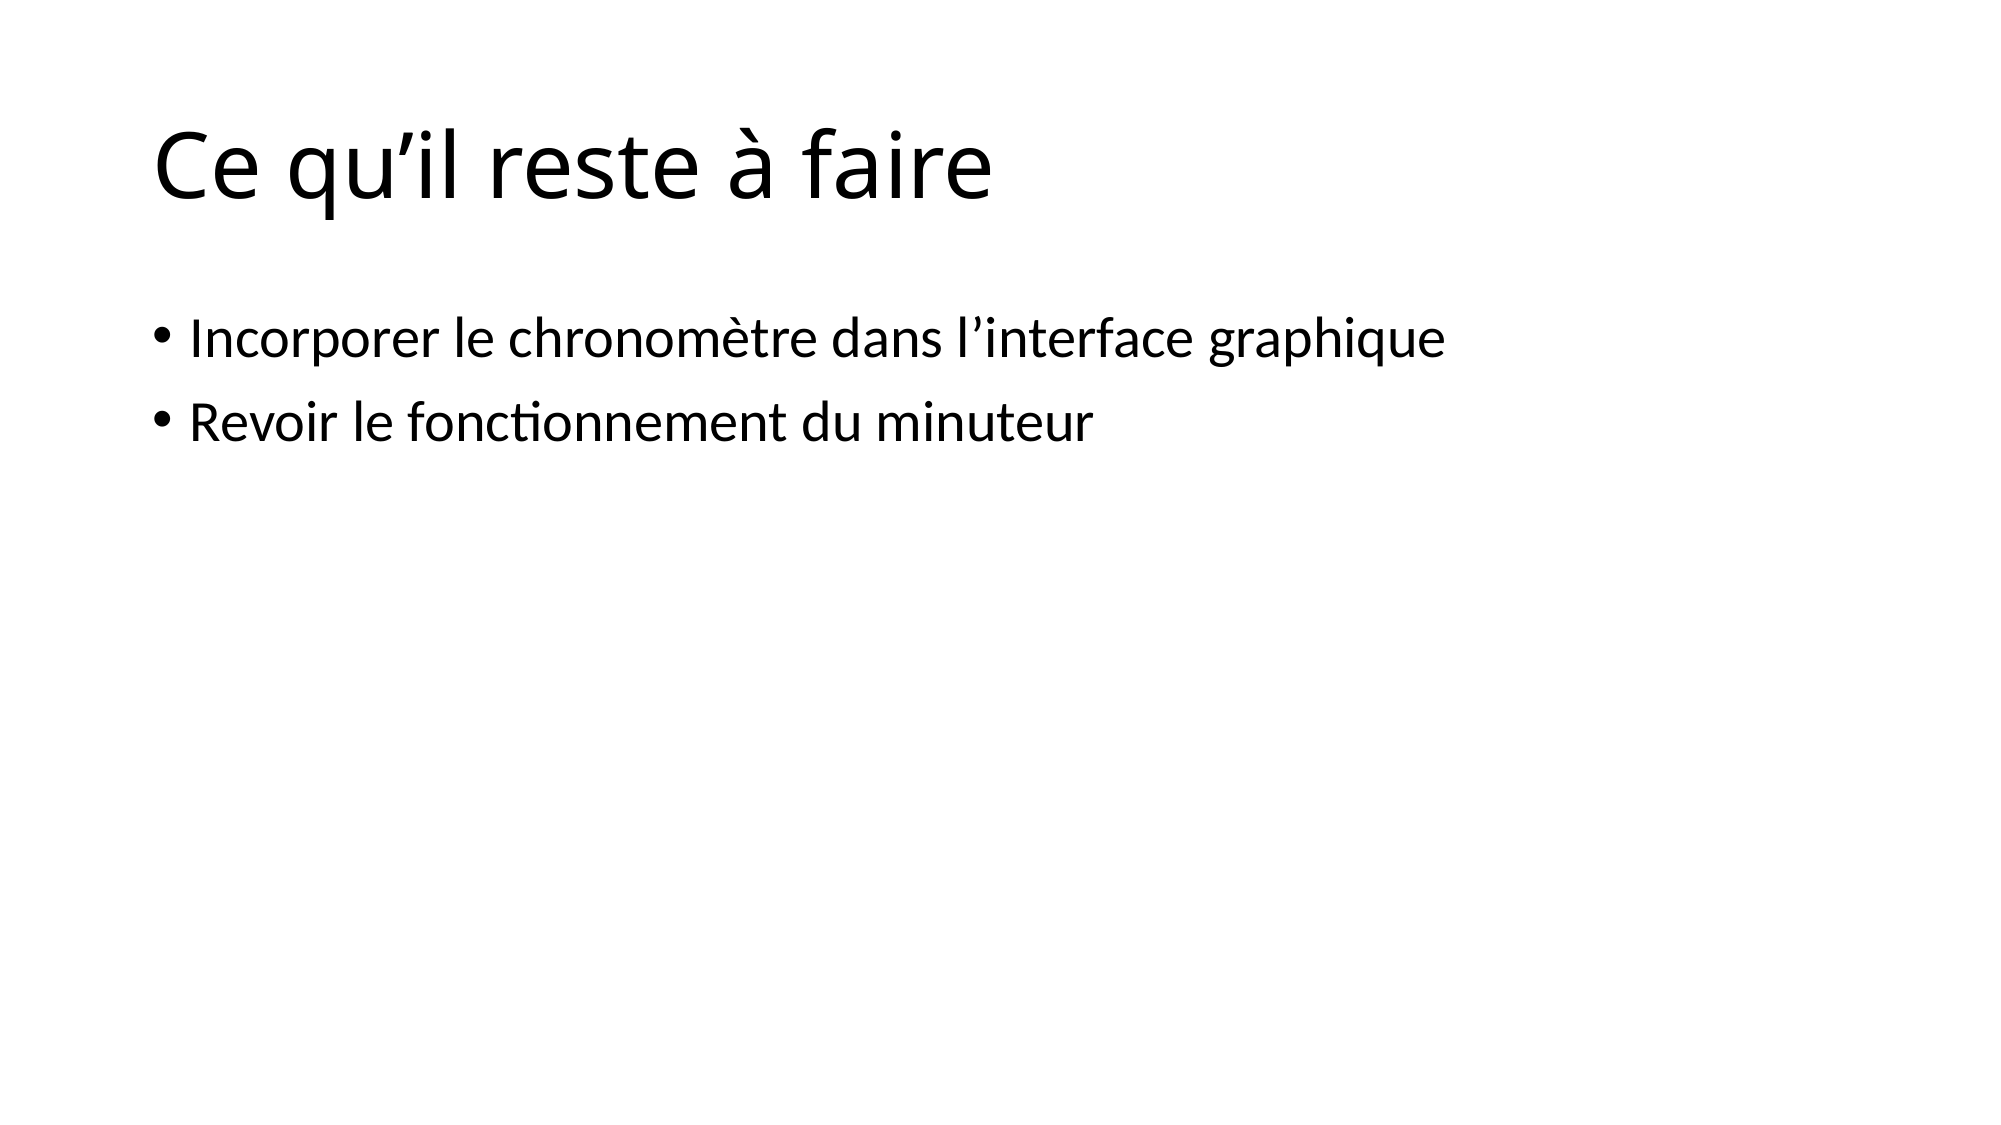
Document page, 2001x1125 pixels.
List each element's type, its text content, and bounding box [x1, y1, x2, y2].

list Incorporer le chronomètre dans l’interface graphique Revoir le fonctionnement du minuteur [137, 299, 1863, 1014]
title Ce qu’il reste à faire [137, 59, 1863, 278]
